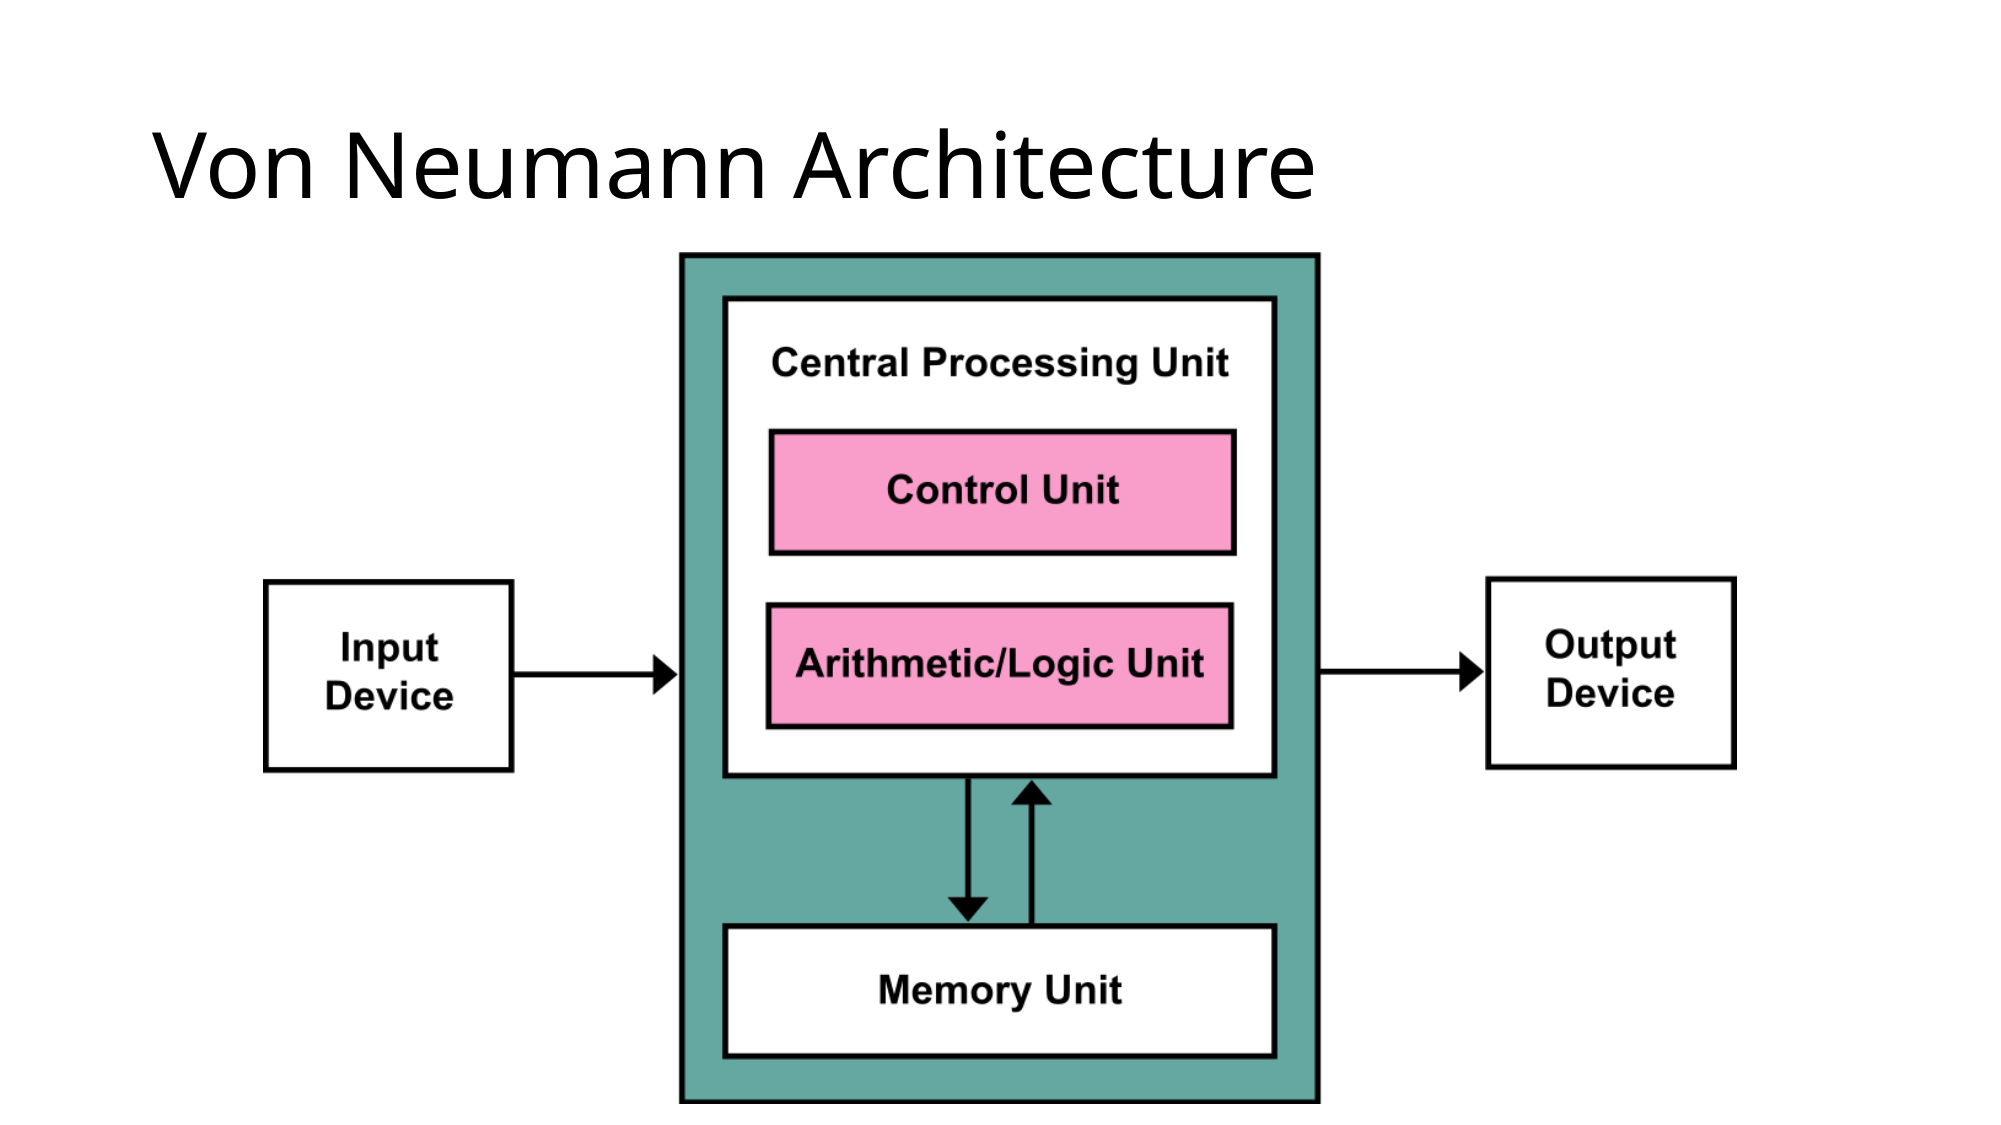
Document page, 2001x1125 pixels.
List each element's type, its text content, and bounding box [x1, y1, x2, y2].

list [263, 251, 1737, 1104]
title Von Neumann Architecture [137, 59, 1863, 278]
